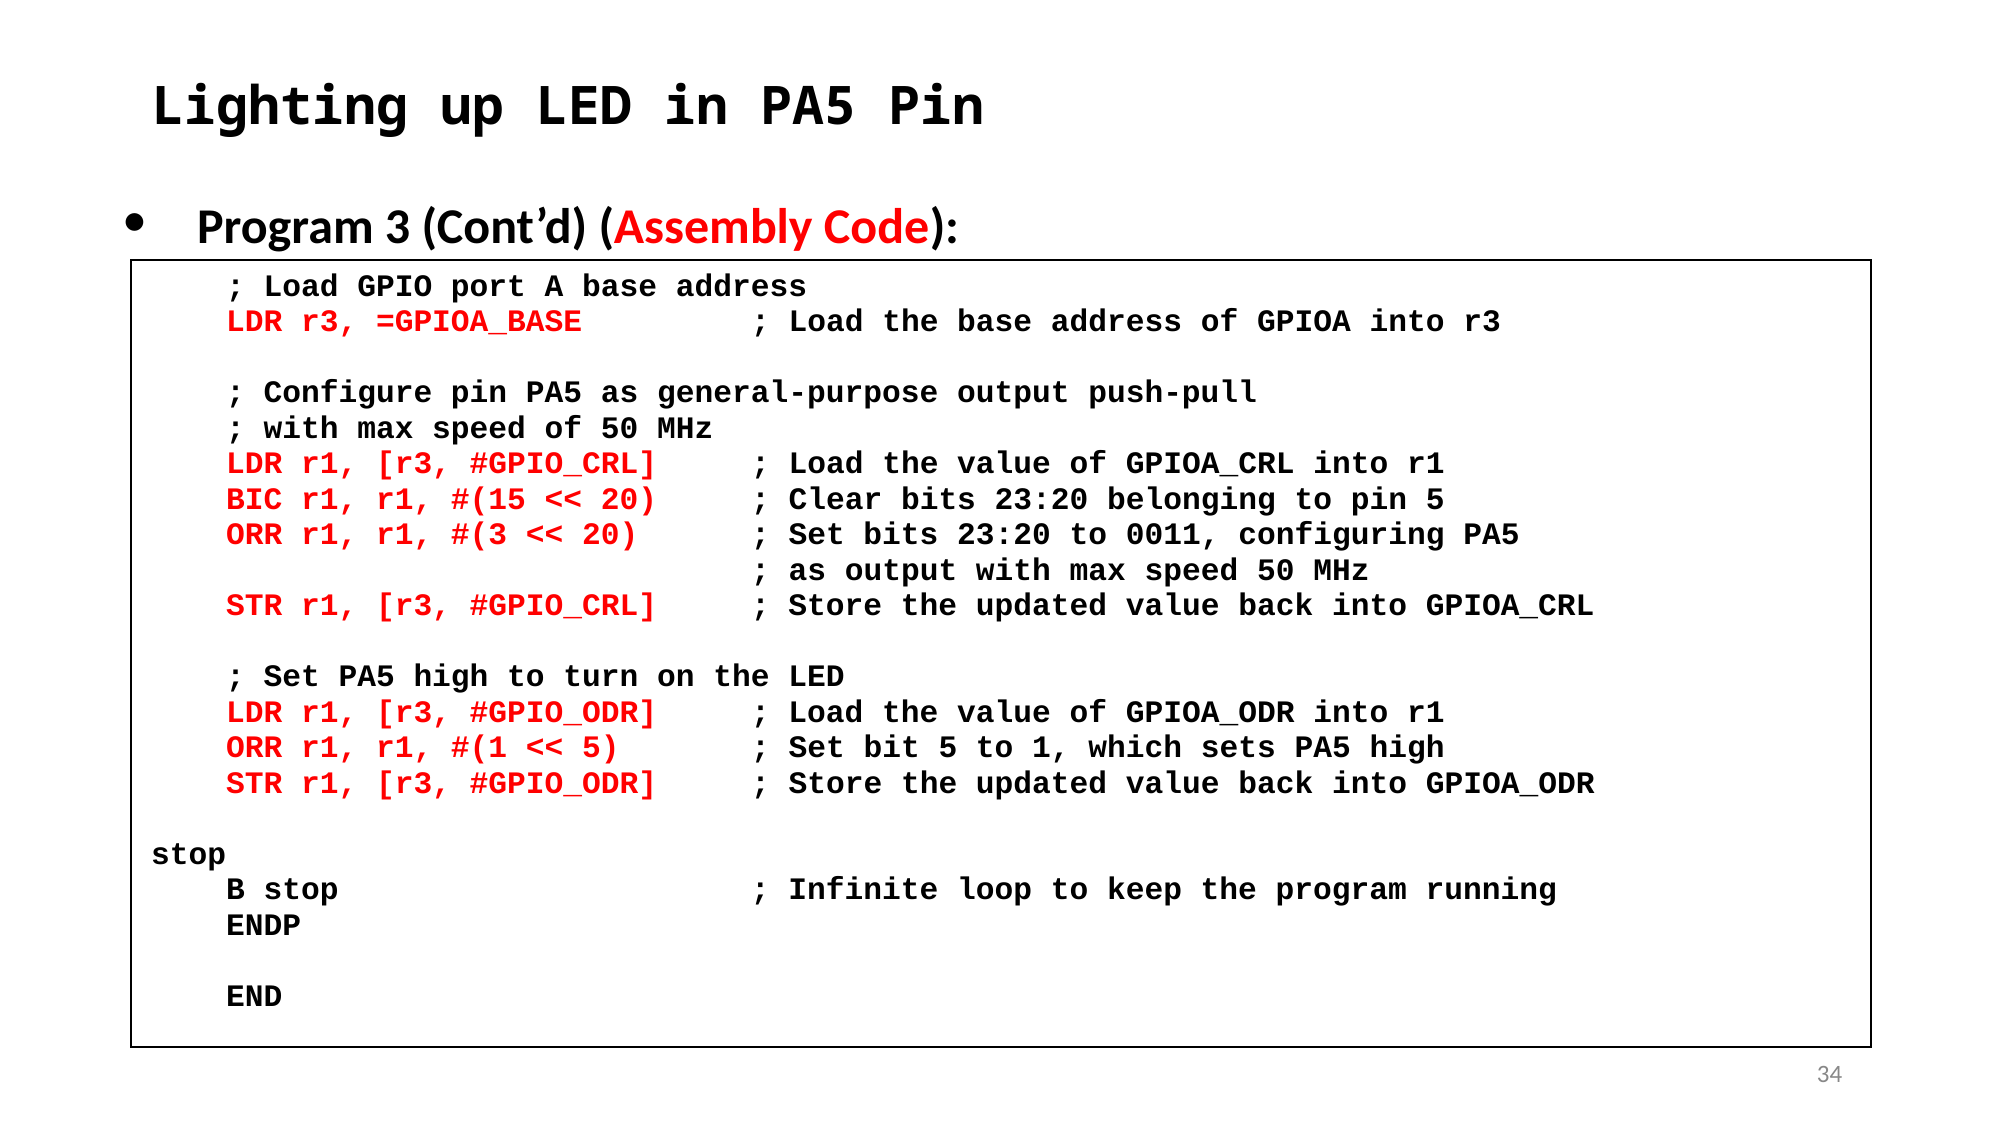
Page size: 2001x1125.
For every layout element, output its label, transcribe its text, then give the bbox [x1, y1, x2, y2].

table_header ; Load GPIO port A base address LDR r3, =GPIOA_BASE ; Load the base address of GPIOA into r3 ; Configure pin PA5 as general-purpose output push-pull ; with max speed of 50 MHz LDR r1, [r3, #GPIO_CRL] ; Load the value of GPIOA_CRL into r1 BIC r1, r1, #(15 << 20) ; Clear bits 23:20 belonging to pin 5 ORR r1, r1, #(3 << 20) ; Set bits 23:20 to 0011, configuring PA5 ; as output with max speed 50 MHz STR r1, [r3, #GPIO_CRL] ; Store the updated value back into GPIOA_CRL ; Set PA5 high to turn on the LED LDR r1, [r3, #GPIO_ODR] ; Load the value of GPIOA_ODR into r1 ORR r1, r1, #(1 << 5) ; Set bit 5 to 1, which sets PA5 high STR r1, [r3, #GPIO_ODR] ; Store the updated value back into GPIOA_ODR stop B stop ; Infinite loop to keep the program running ENDP END [132, 261, 1870, 1046]
text_box Program 3 (Cont’d) (Assembly Code): [101, 184, 1935, 1012]
slide_number ‹#› [1412, 1048, 1863, 1103]
title Lighting up LED in PA5 Pin [137, 59, 1863, 149]
